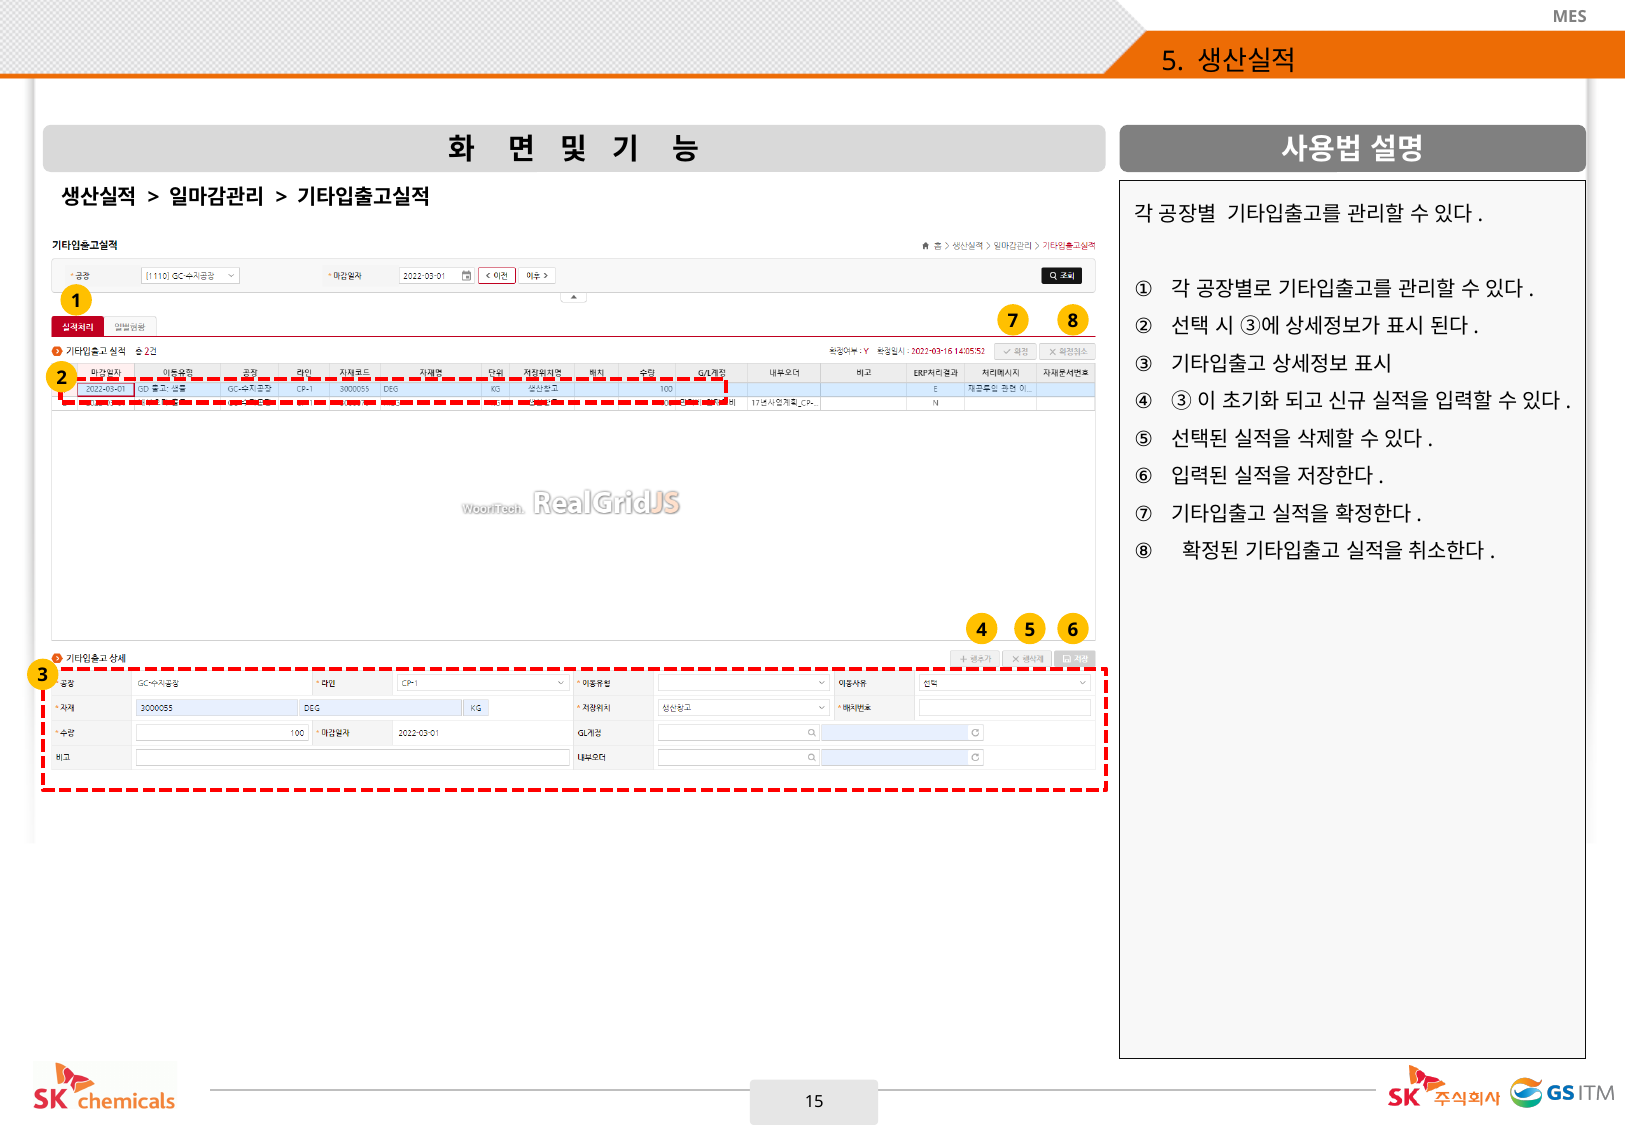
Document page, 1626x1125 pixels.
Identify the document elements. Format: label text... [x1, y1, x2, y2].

picture [0, 0, 1625, 1125]
text_box [41, 780, 1108, 792]
text_box 3 [24, 658, 34, 690]
title 5. 생산실적 [1146, 28, 1625, 92]
text_box 각 공장별 기타입출고를 관리할 수 있다. 각 공장별로 기타입출고를 관리할 수 있다. 선택 시 ③에 상세정보가 표시 된다. 기타입출고 상세정보 표시 ③이 초기화 되고 신규 실적을 입력할 수 있다. 선택된 실적을 삭제할 수 있다. 입력된 실적을 저장한다. 기타입출고 실적을 확정한다. 확정된 기타입출고 실적을 취소한다. [1119, 180, 1586, 1059]
text_box 생산실적 > 일마감관리 > 기타입출고실적 [46, 176, 446, 217]
